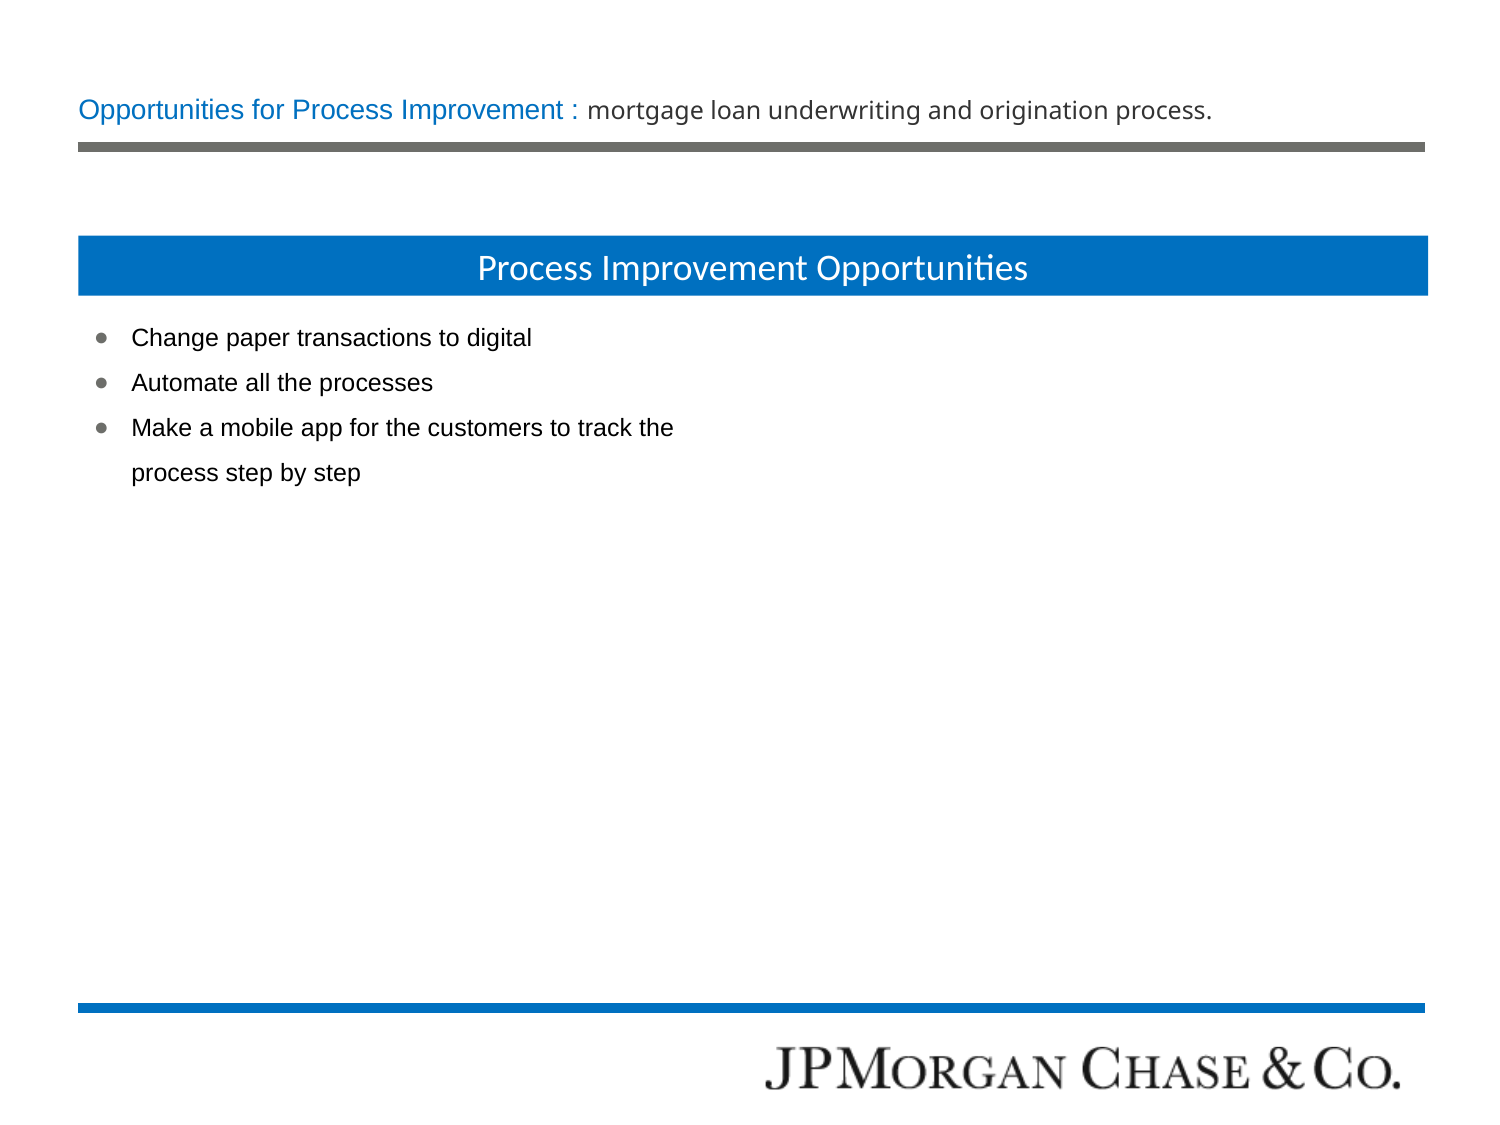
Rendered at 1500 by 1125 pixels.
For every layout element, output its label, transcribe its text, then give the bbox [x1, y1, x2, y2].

text_box Process Improvement Opportunities [78, 235, 1429, 296]
picture [749, 1039, 1416, 1098]
title Opportunities for Process Improvement : mortgage loan underwriting and origination process. [78, 87, 1429, 134]
list Change paper transactions to digital Automate all the processes Make a mobile app for the customers to track the process step by step [78, 299, 739, 1014]
